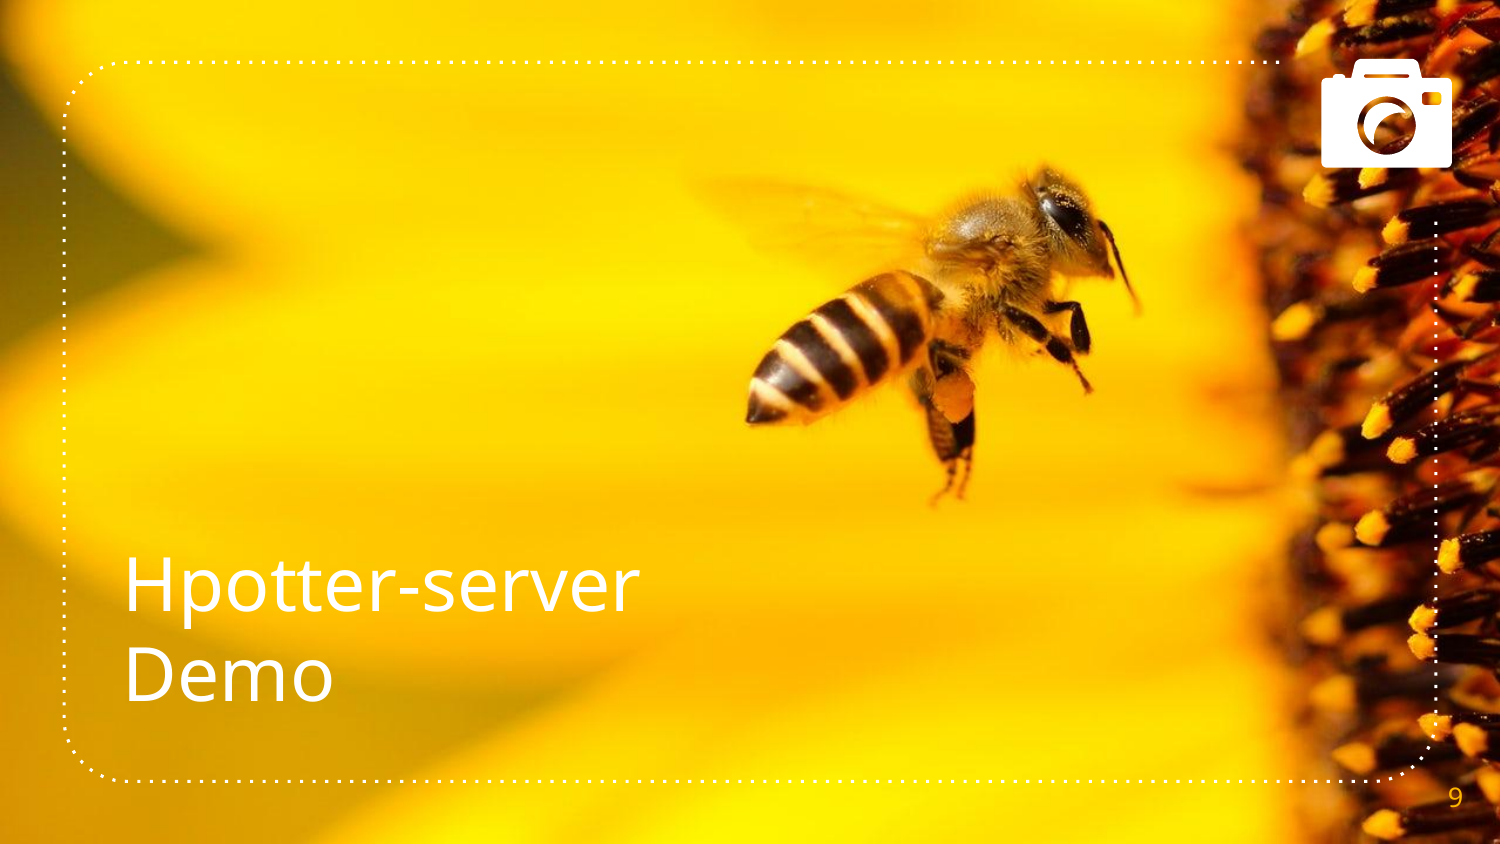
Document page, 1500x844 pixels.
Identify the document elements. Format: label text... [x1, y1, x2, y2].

title Hpotter-server Demo [107, 505, 888, 732]
slide_number ‹#› [1411, 753, 1500, 844]
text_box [1321, 58, 1453, 168]
picture [0, 0, 1500, 844]
